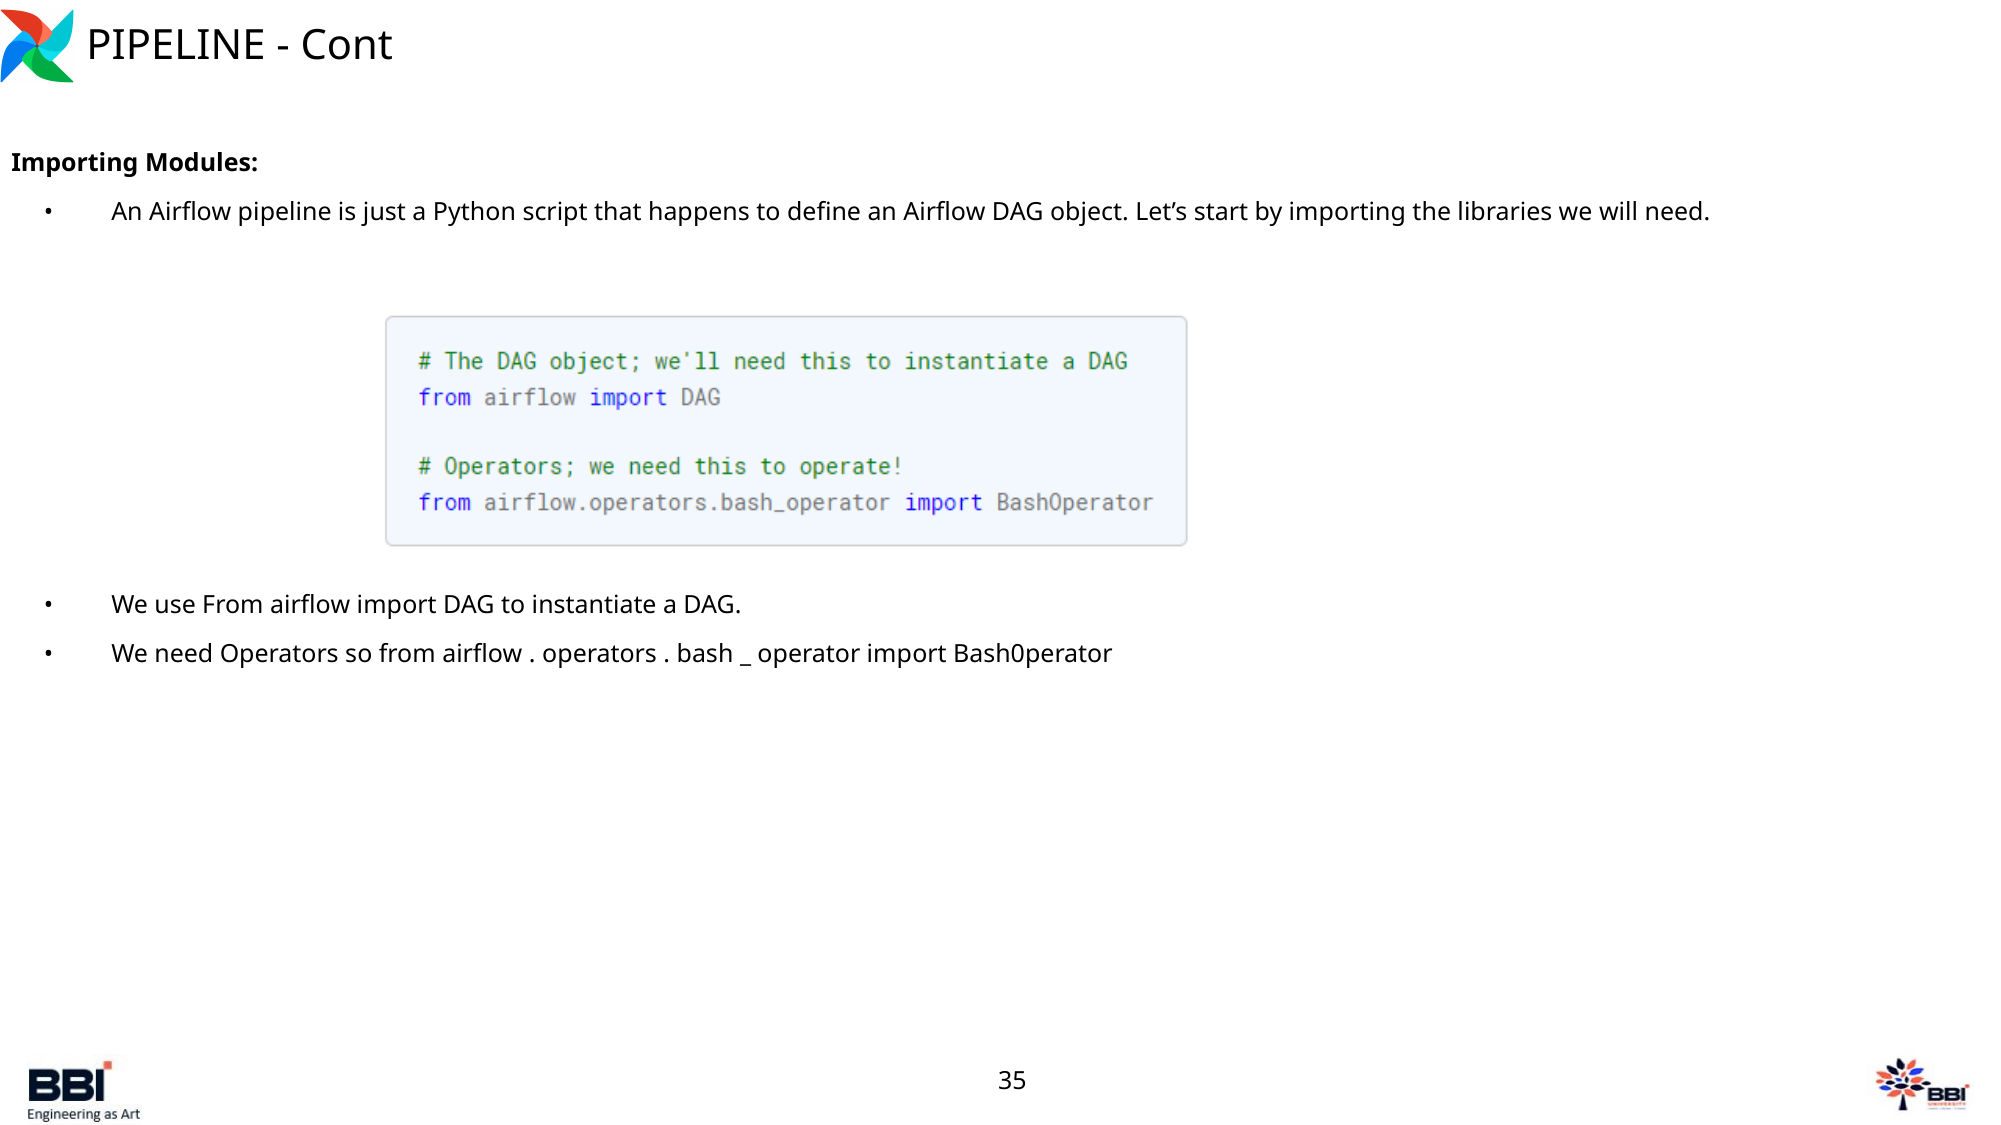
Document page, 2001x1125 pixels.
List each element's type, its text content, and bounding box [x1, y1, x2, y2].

picture [0, 9, 74, 84]
title PIPELINE - Cont [0, 0, 2000, 93]
slide_number 35 [975, 1058, 1050, 1119]
picture [27, 1054, 142, 1125]
picture [1867, 1042, 1974, 1121]
picture [362, 291, 1256, 592]
list Importing Modules: An Airflow pipeline is just a Python script that happens to define an Airflow DAG object. Let’s start by importing the libraries we will need. We use From airflow import DAG to instantiate a DAG. We need Operators so from airflow . operators . bash _ operator import Bash0perator [0, 144, 2000, 858]
